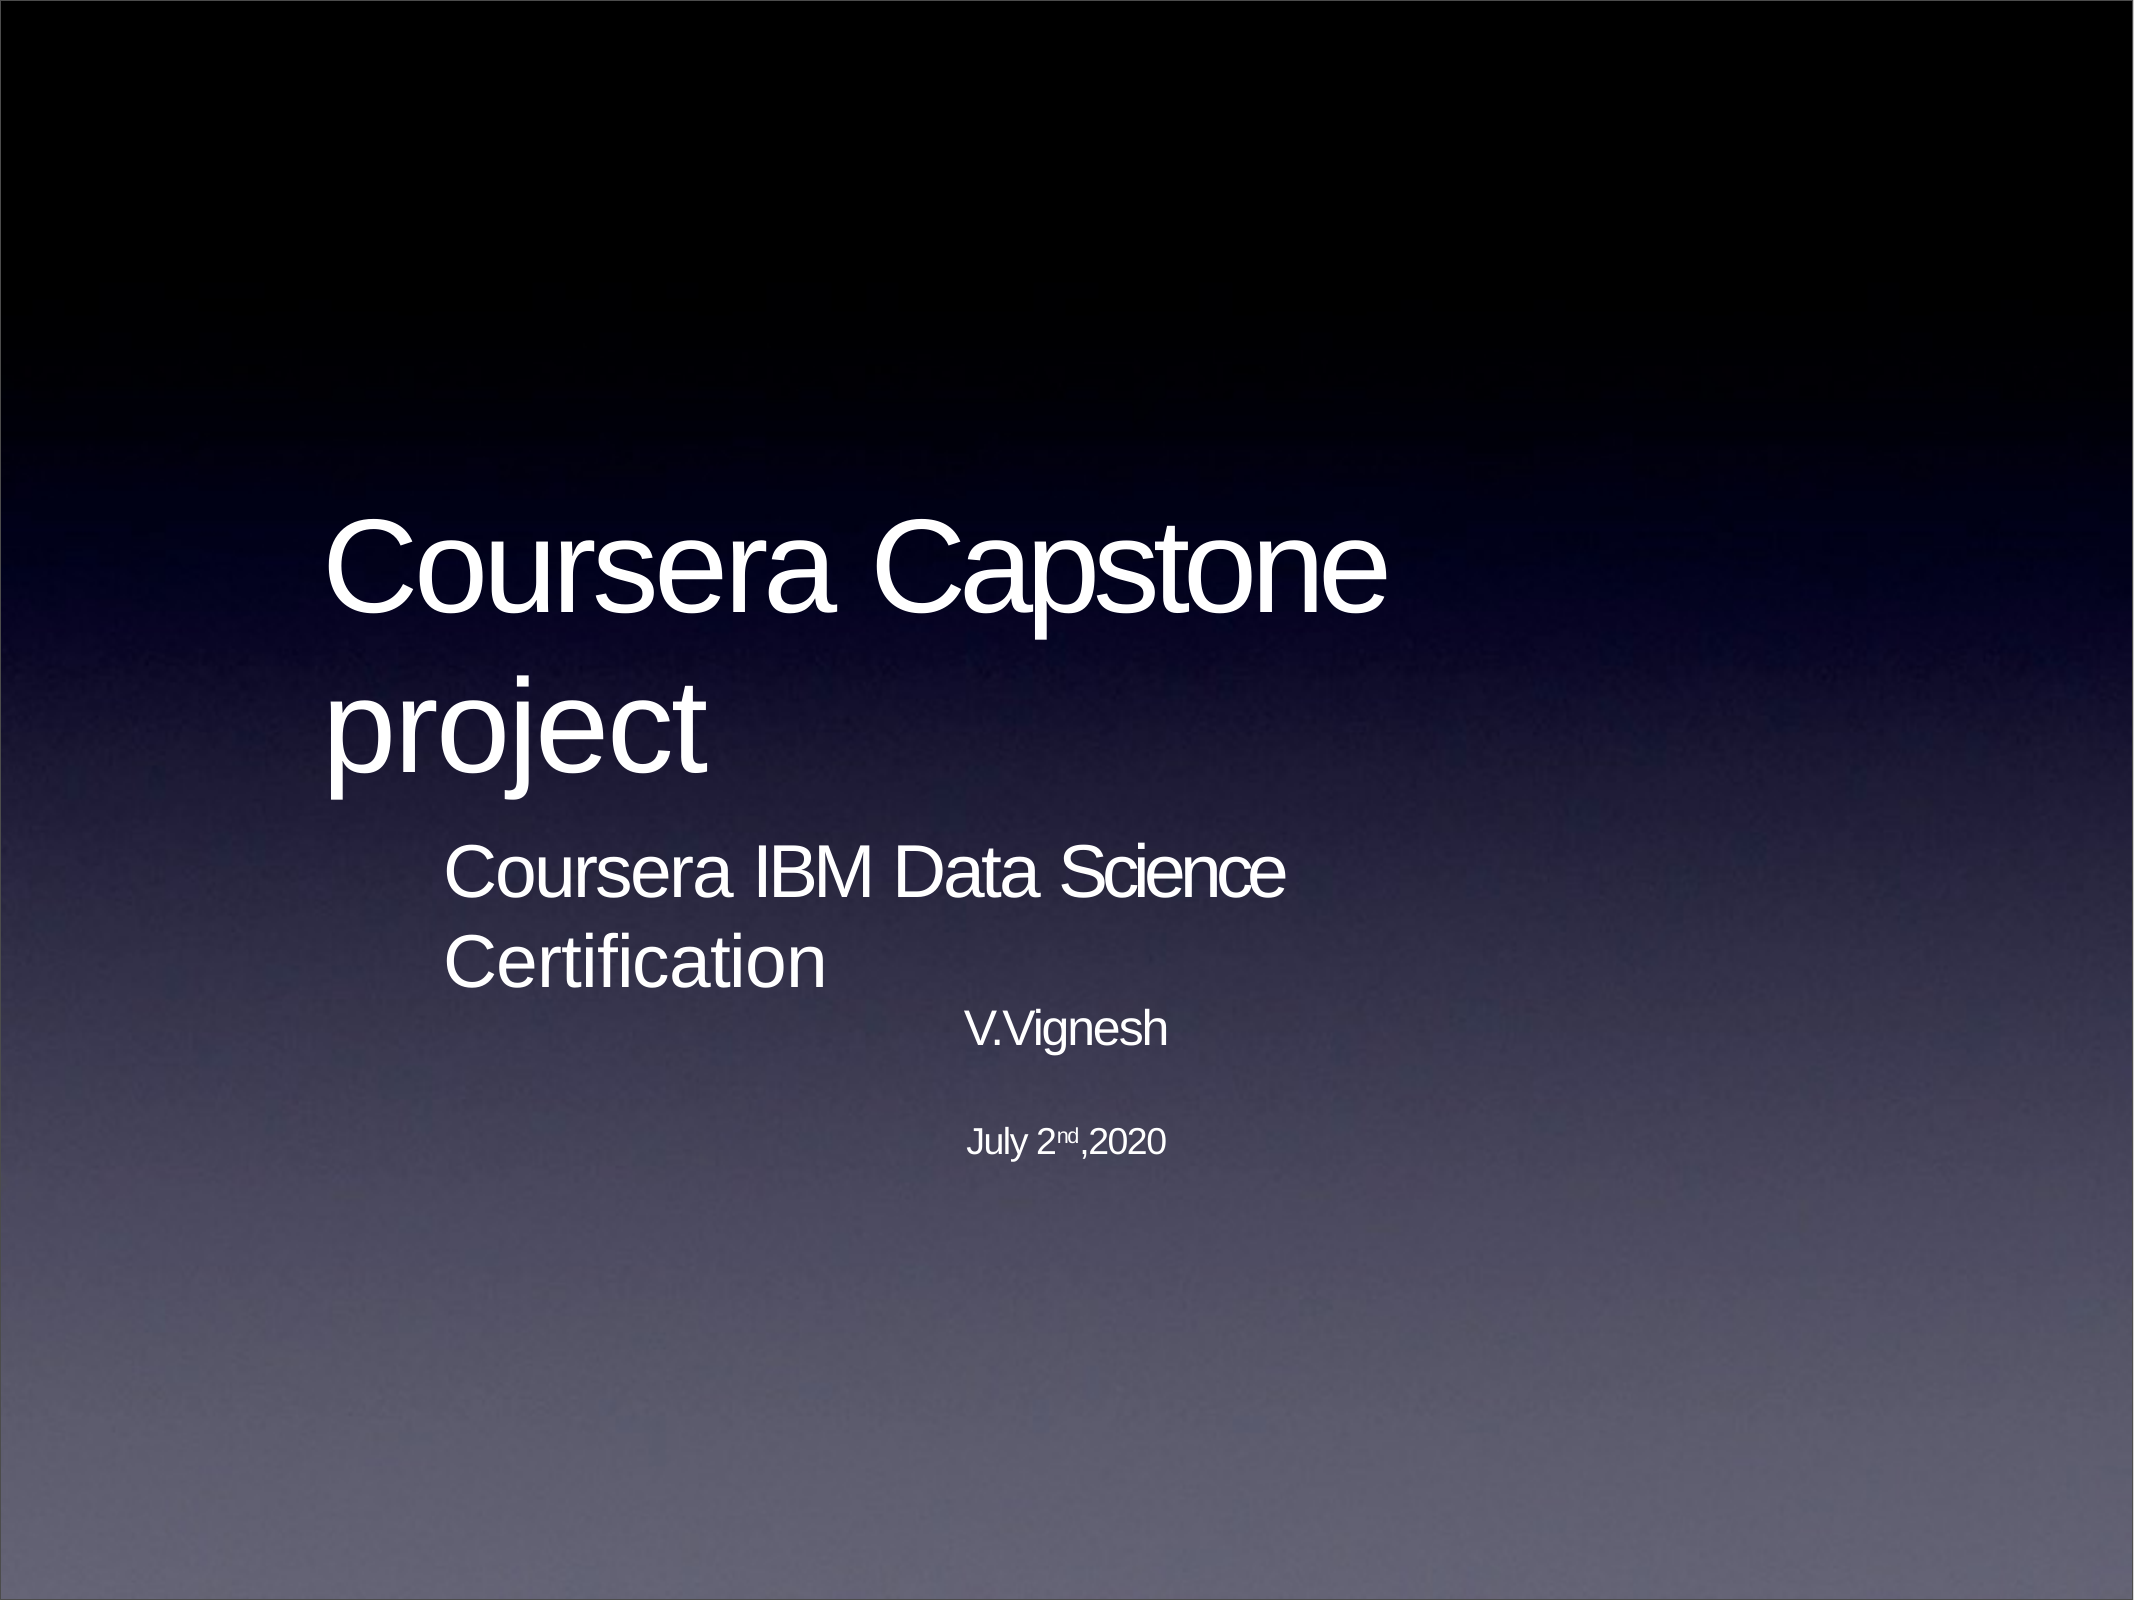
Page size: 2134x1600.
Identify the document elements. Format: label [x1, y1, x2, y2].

text_box [0, 0, 2134, 1600]
